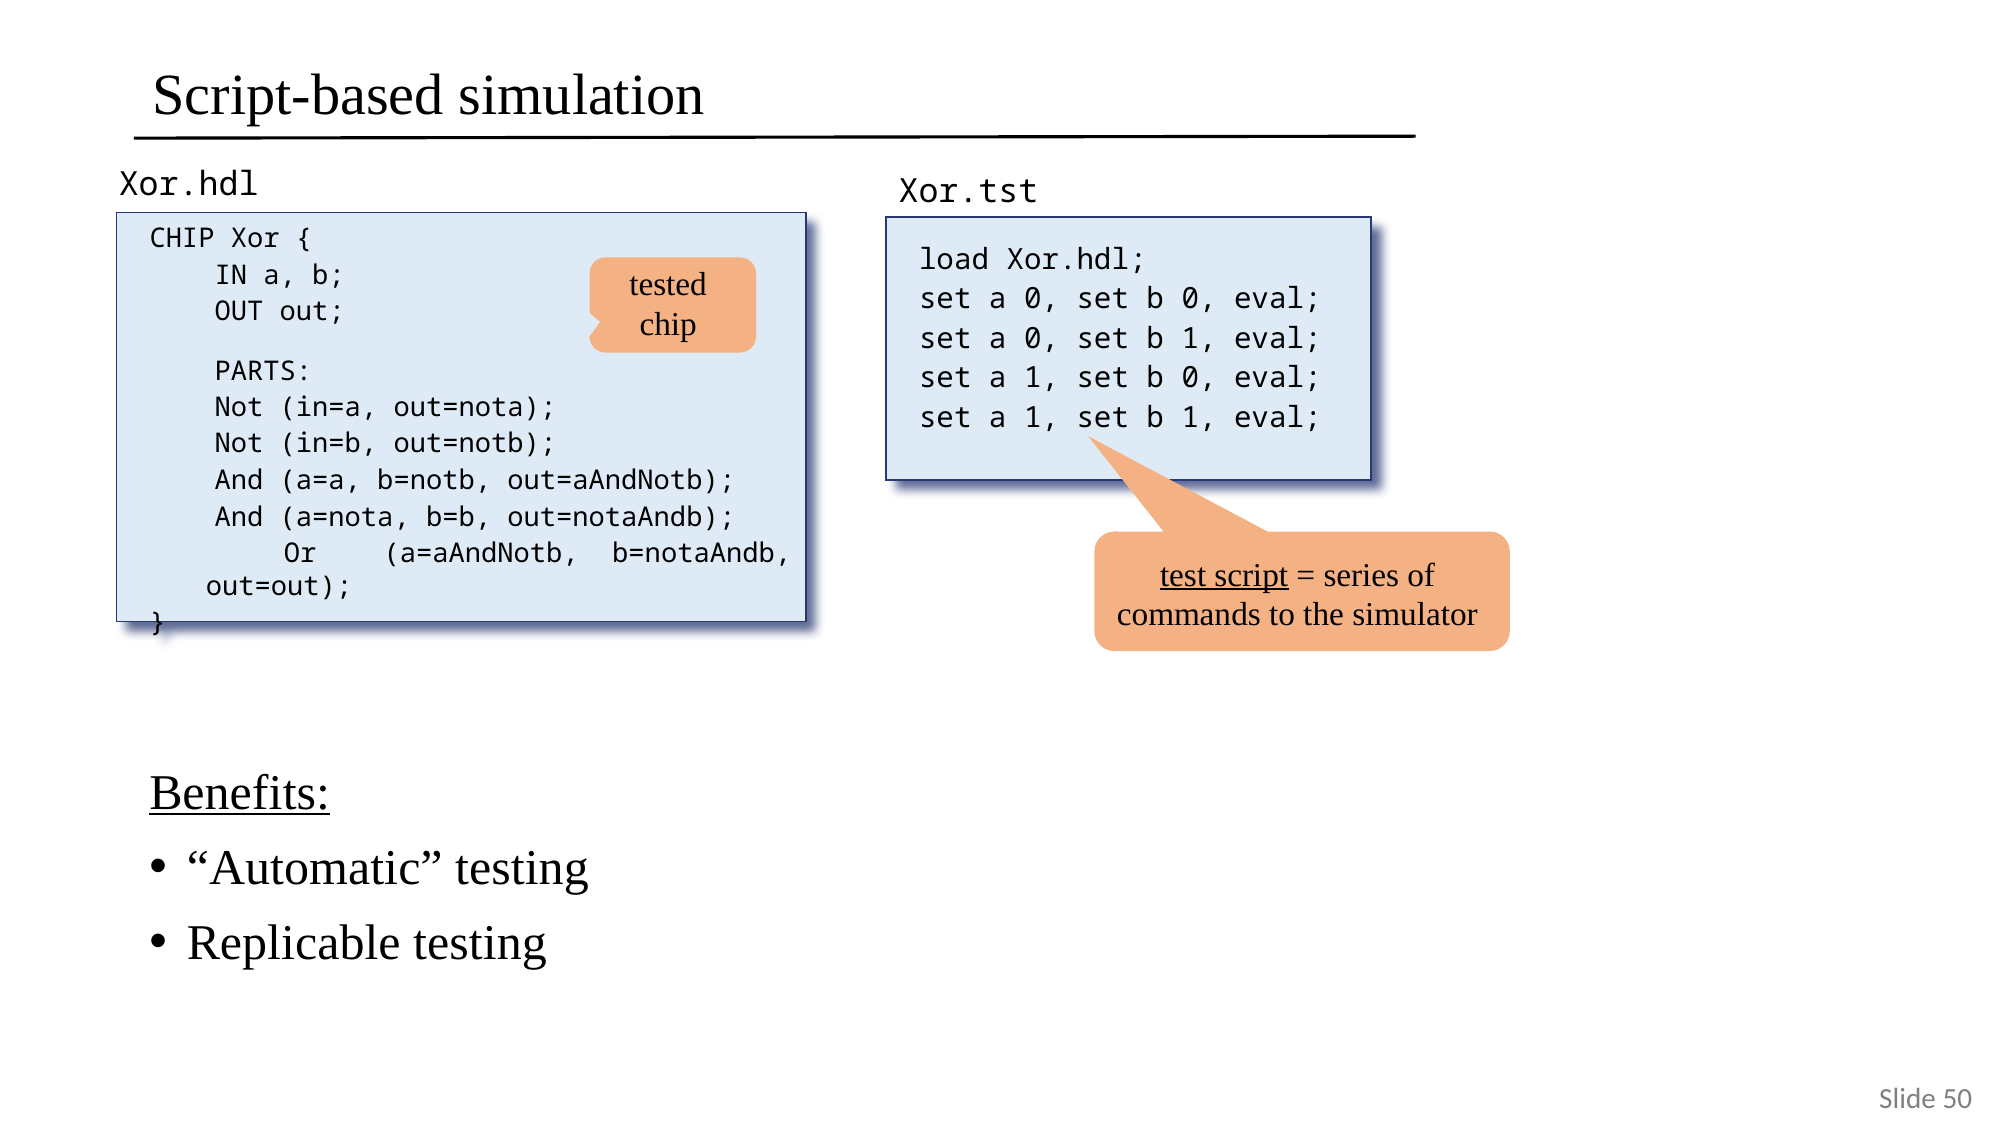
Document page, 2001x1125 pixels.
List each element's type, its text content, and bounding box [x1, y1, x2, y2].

title Script-based simulation [137, 48, 1417, 144]
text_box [883, 161, 1510, 652]
text_box Benefits: “Automatic” testing Replicable testing [134, 758, 1386, 1017]
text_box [103, 154, 806, 622]
